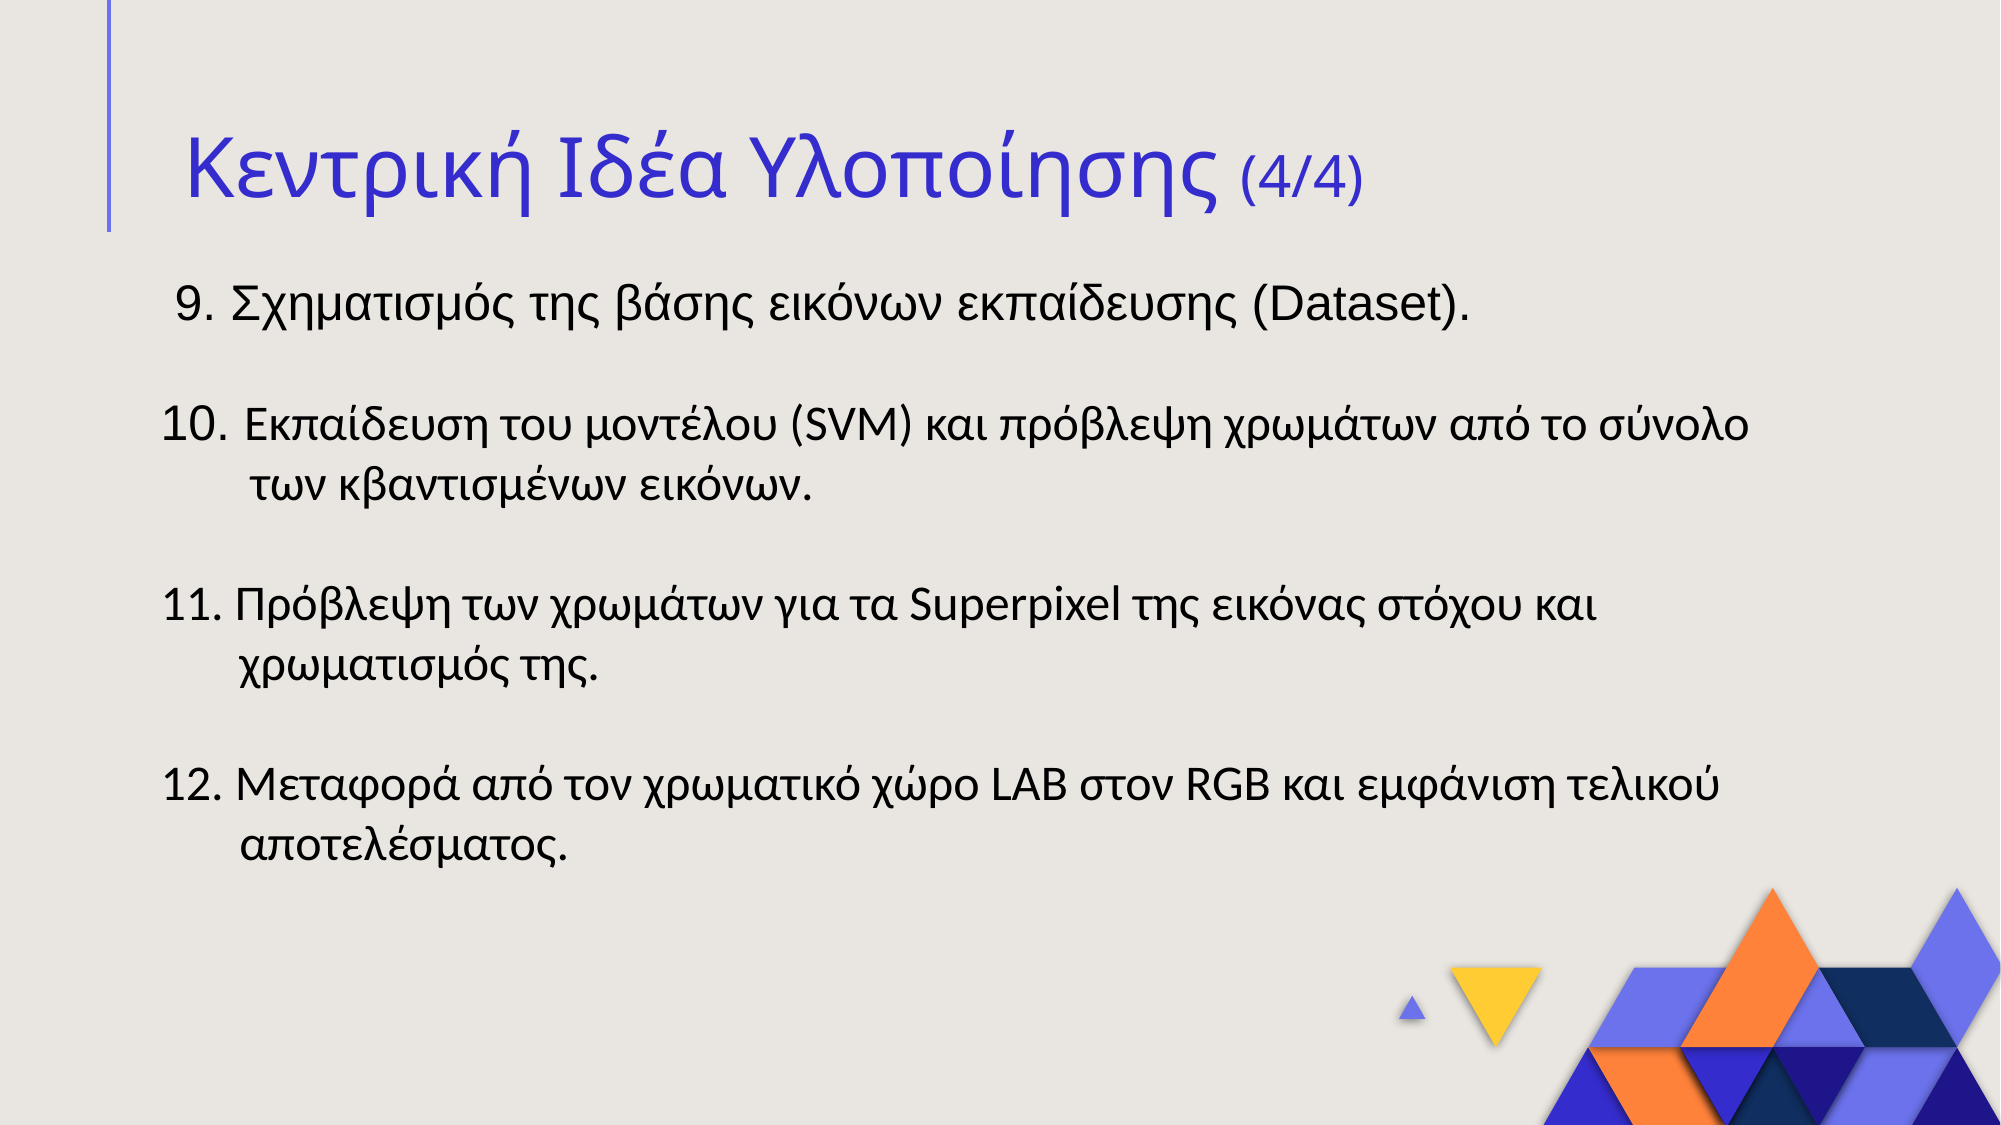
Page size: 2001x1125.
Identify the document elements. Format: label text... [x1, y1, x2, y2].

text_box 9. Σχηματισμός της βάσης εικόνων εκπαίδευσης (Dataset). 10. Εκπαίδευση του μοντέλου (SVM) και πρόβλεψη χρωμάτων από το σύνολο των κβαντισμένων εικόνων. 11. Πρόβλεψη των χρωμάτων για τα Superpixel της εικόνας στόχου και χρωματισμός της. 12. Μεταφορά από τον χρωματικό χώρο LAB στον RGB και εμφάνιση τελικού αποτελέσματος. [145, 263, 1859, 1093]
title Κεντρική Ιδέα Υλοποίησης (4/4) [168, 102, 1940, 229]
